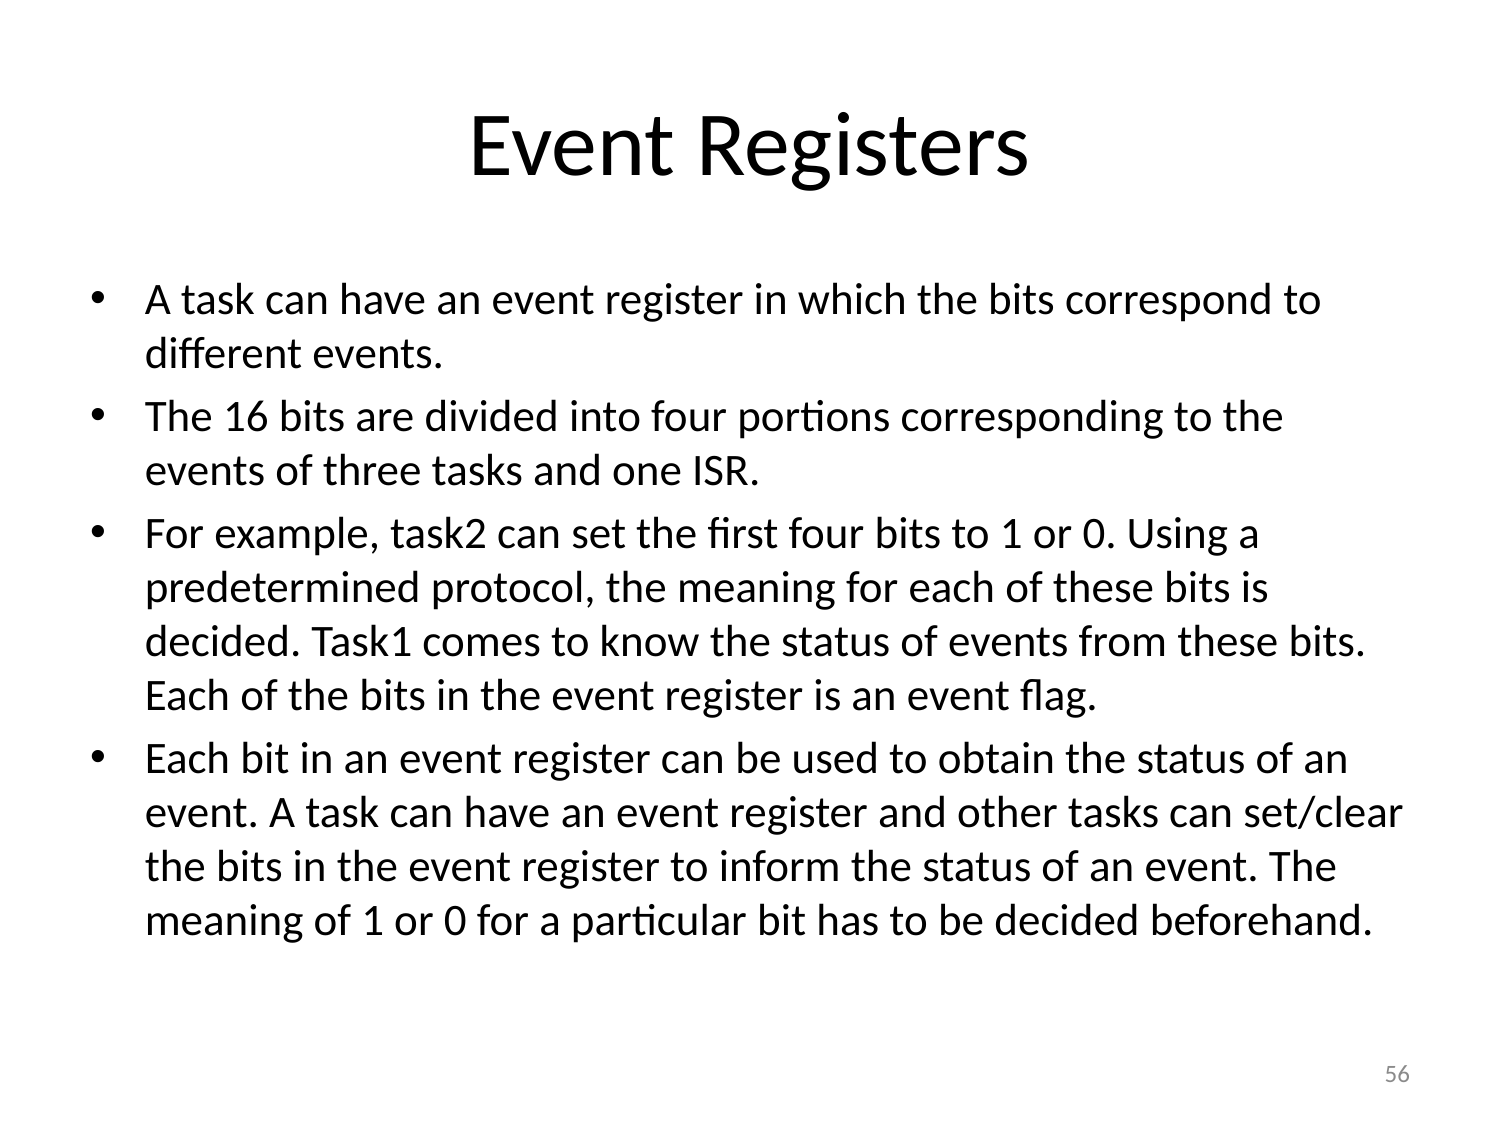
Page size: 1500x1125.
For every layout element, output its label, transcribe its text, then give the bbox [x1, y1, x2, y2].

list A task can have an event register in which the bits correspond to different events. The 16 bits are divided into four portions corresponding to the events of three tasks and one ISR. For example, task2 can set the first four bits to 1 or 0. Using a predetermined protocol, the meaning for each of these bits is decided. Task1 comes to know the status of events from these bits. Each of the bits in the event register is an event flag. Each bit in an event register can be used to obtain the status of an event. A task can have an event register and other tasks can set/clear the bits in the event register to inform the status of an event. The meaning of 1 or 0 for a particular bit has to be decided beforehand. [75, 262, 1425, 1005]
title Event Registers [75, 45, 1425, 233]
slide_number 56 [1074, 1042, 1425, 1103]
